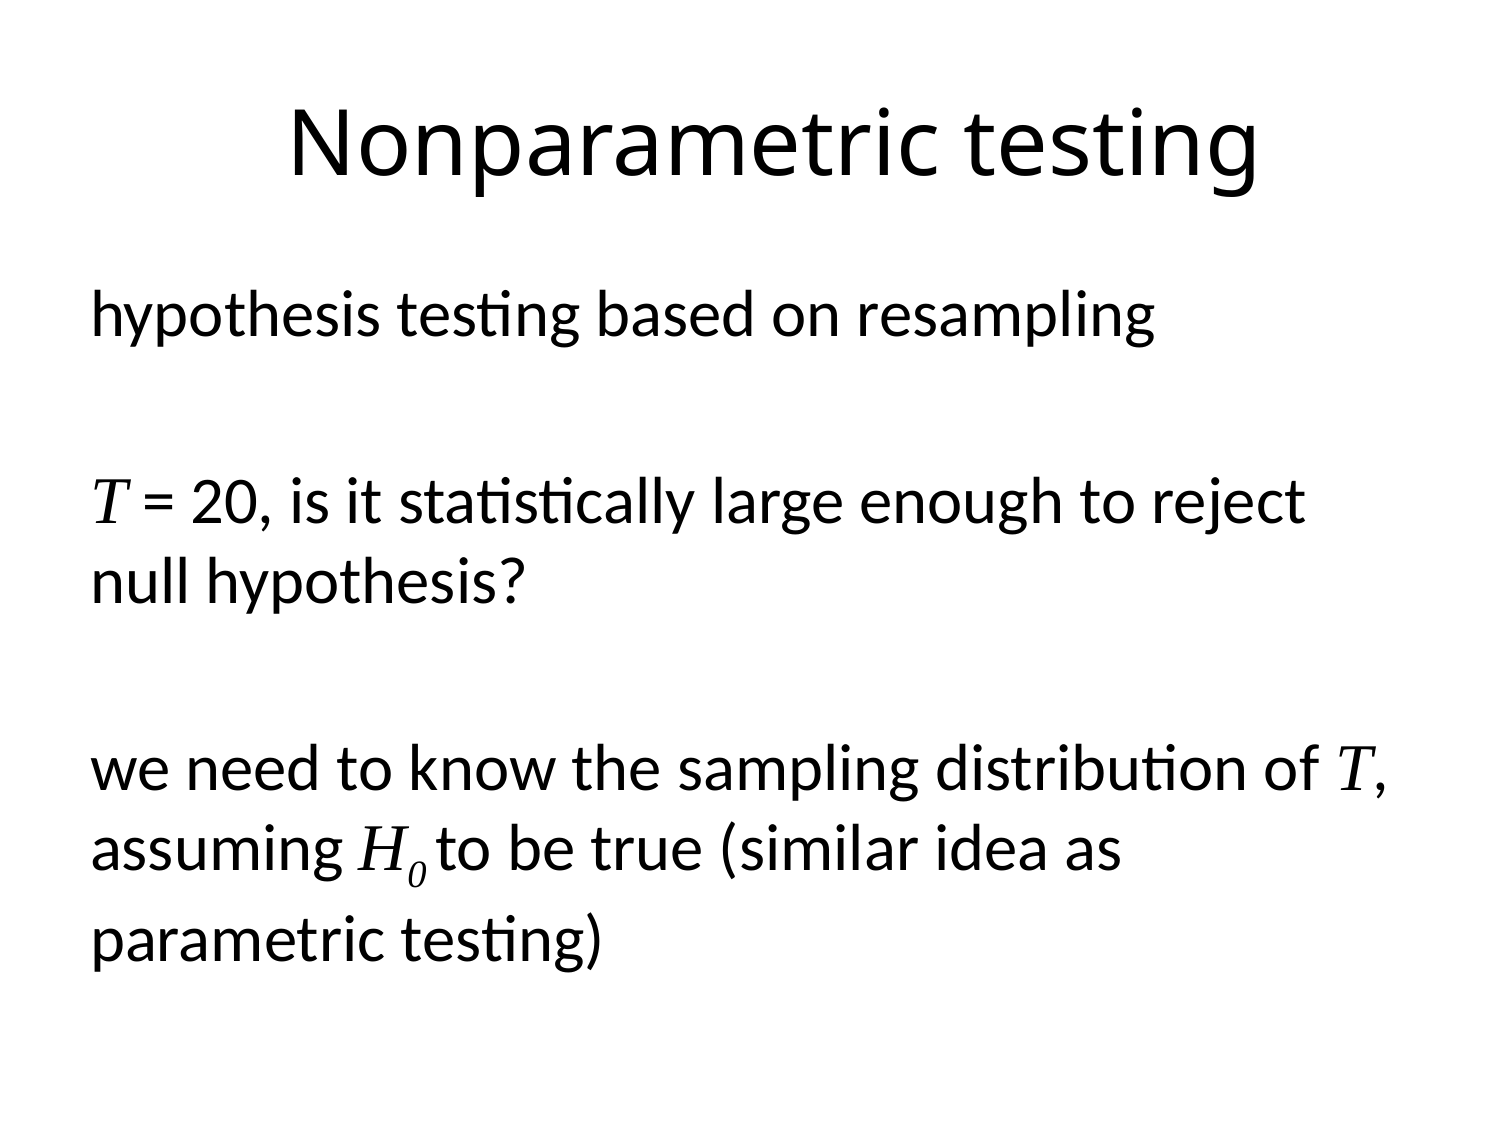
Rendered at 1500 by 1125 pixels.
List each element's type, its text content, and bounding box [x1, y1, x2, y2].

title Nonparametric testing [75, 45, 1475, 233]
list hypothesis testing based on resampling T = 20, is it statistically large enough to reject null hypothesis? we need to know the sampling distribution of T, assuming H0 to be true (similar idea as parametric testing) [75, 262, 1425, 1005]
